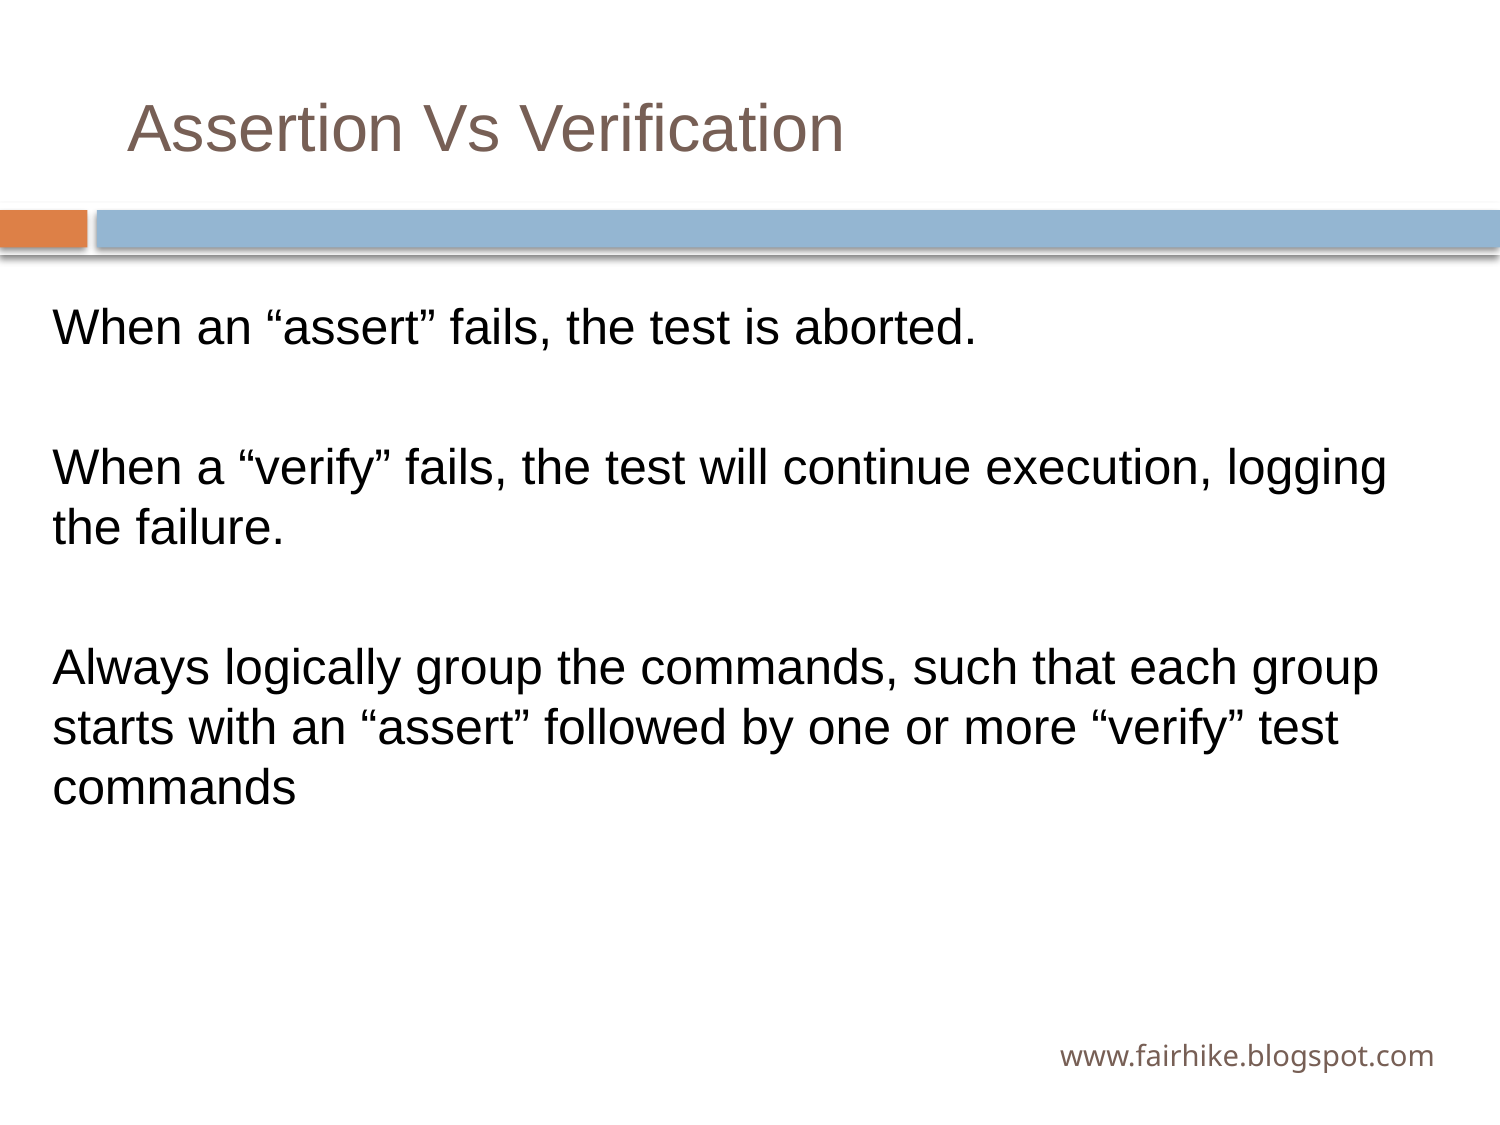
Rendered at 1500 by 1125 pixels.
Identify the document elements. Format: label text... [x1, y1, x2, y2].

footer www.fairhike.blogspot.com [99, 1024, 1450, 1085]
title Assertion Vs Verification [112, 62, 1388, 188]
text_box When an “assert” fails, the test is aborted. When a “verify” fails, the test will continue execution, logging the failure. Always logically group the commands, such that each group starts with an “assert” followed by one or more “verify” test commands [37, 287, 1450, 1063]
